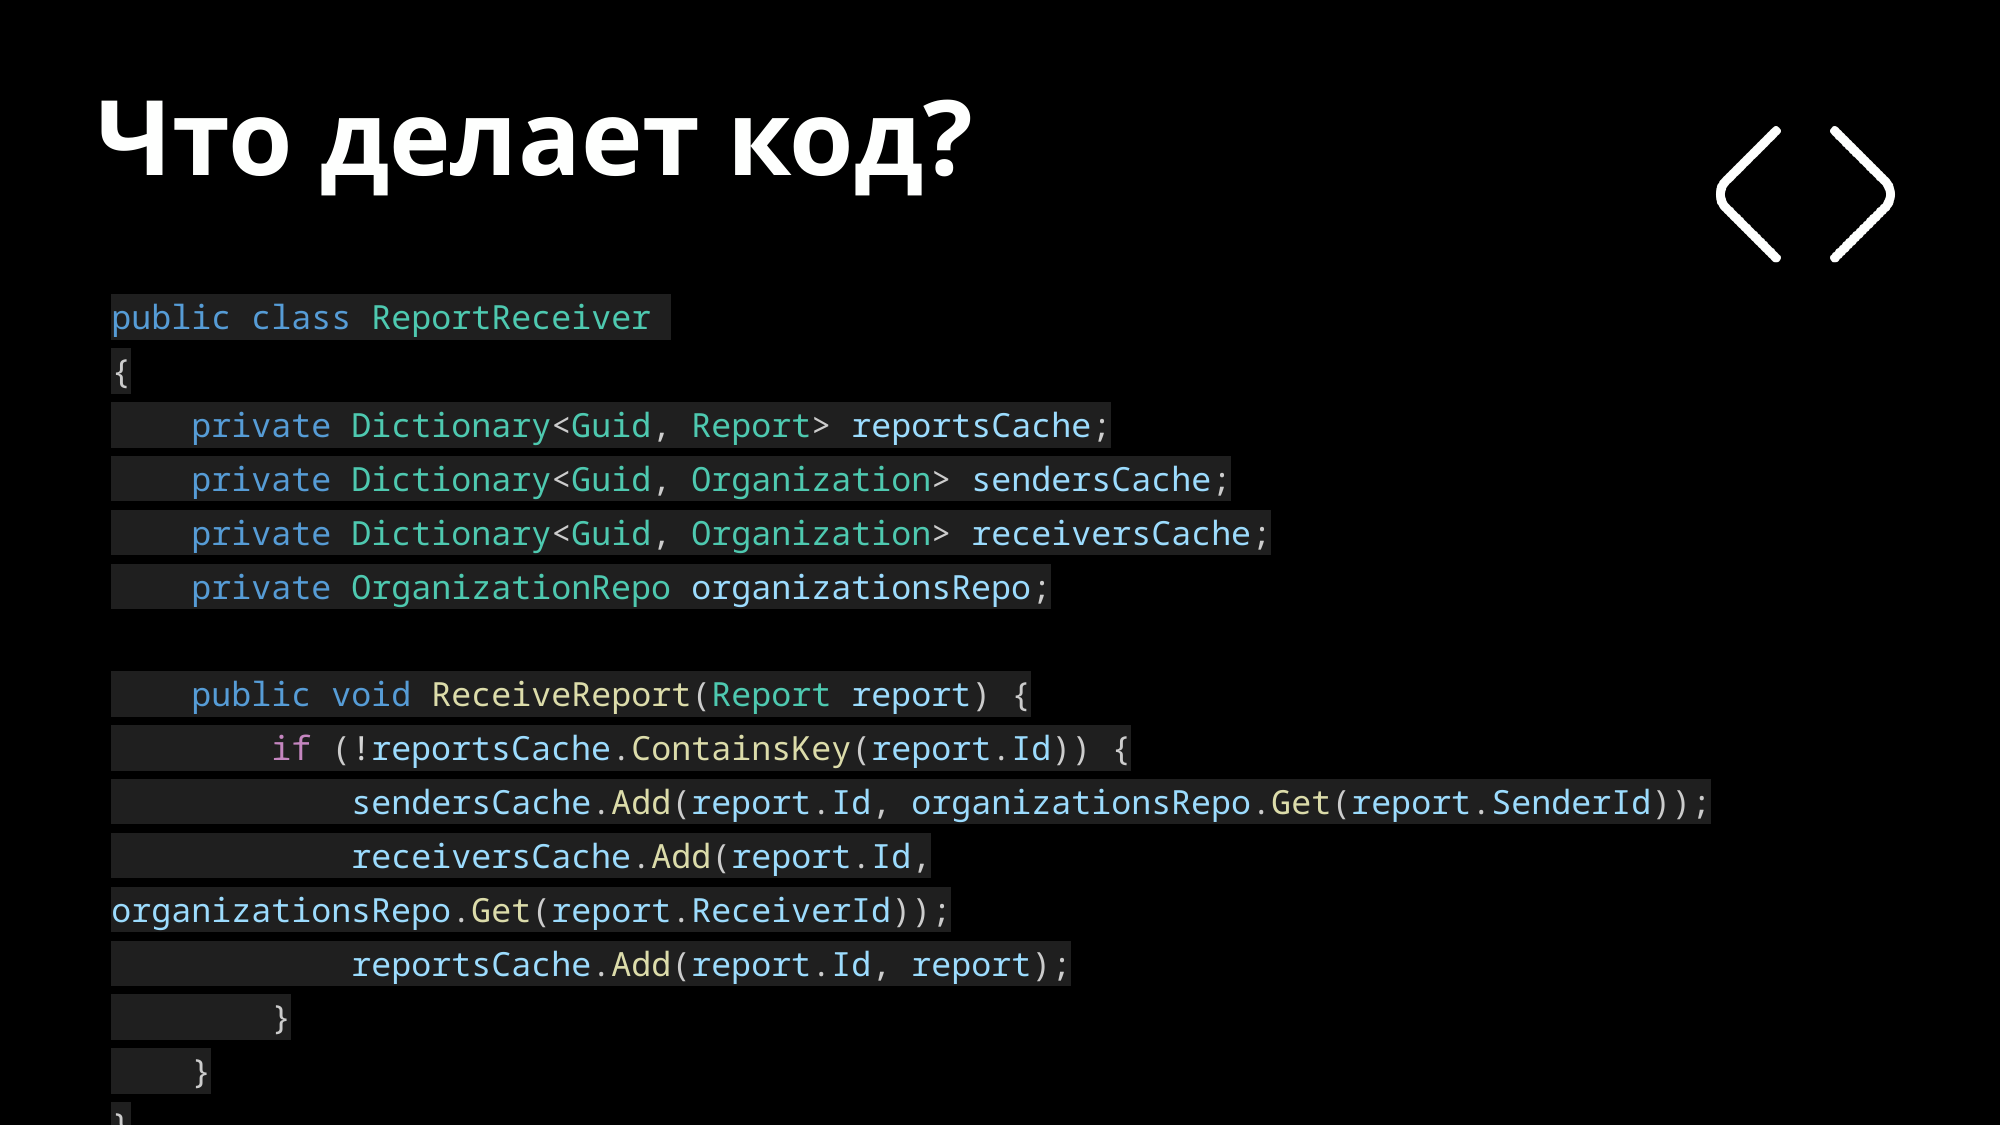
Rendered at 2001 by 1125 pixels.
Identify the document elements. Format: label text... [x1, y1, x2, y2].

text_box public class ReportReceiver { private Dictionary<Guid, Report> reportsCache; private Dictionary<Guid, Organization> sendersCache; private Dictionary<Guid, Organization> receiversCache; private OrganizationRepo organizationsRepo; public void ReceiveReport(Report report) { if (!reportsCache.ContainsKey(report.Id)) { sendersCache.Add(report.Id, organizationsRepo.Get(report.SenderId)); receiversCache.Add(report.Id, organizationsRepo.Get(report.ReceiverId)); reportsCache.Add(report.Id, report); } } } [96, 267, 1735, 1125]
picture [1706, 95, 1904, 293]
title Что делает код? [96, 95, 1100, 293]
